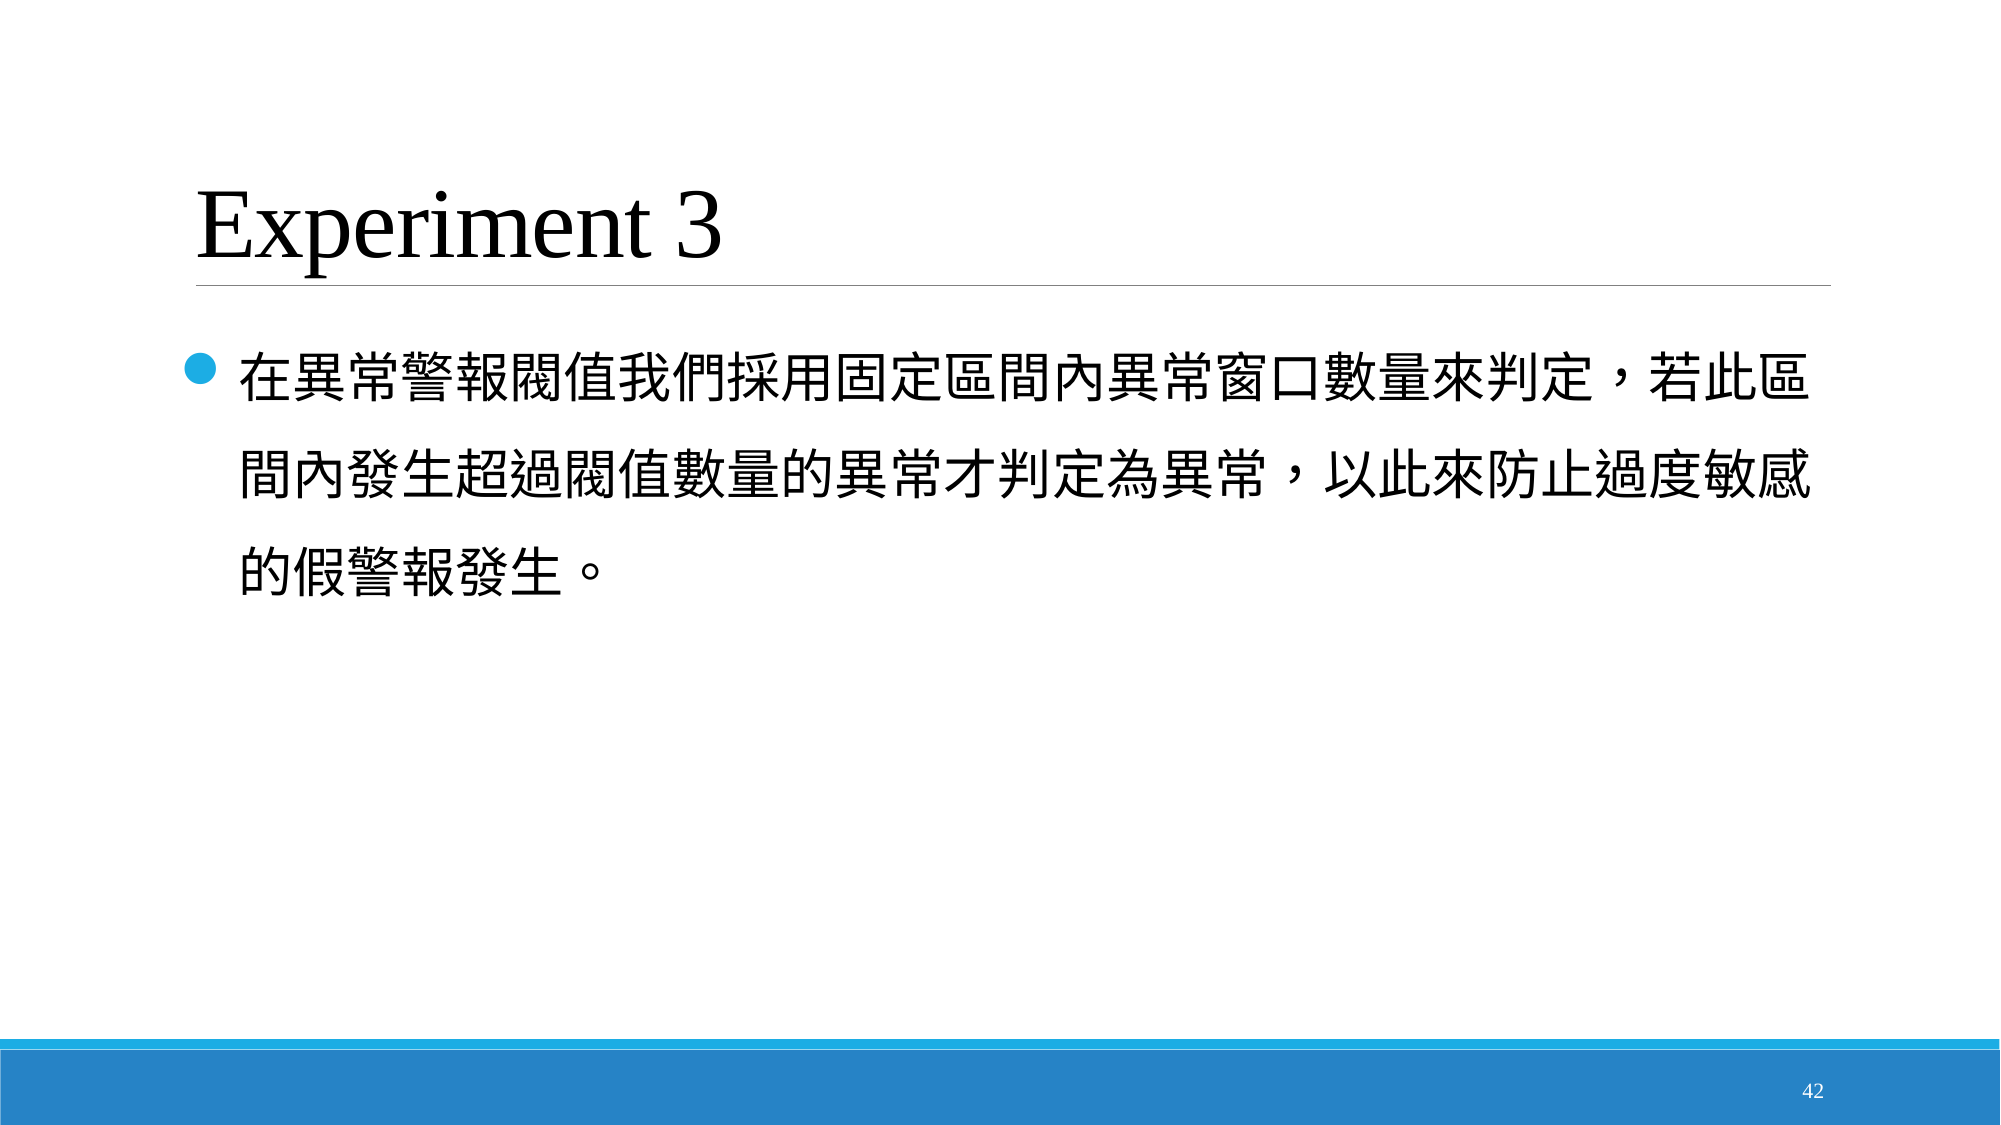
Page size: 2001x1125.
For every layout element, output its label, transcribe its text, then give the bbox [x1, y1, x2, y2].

list 在異常警報閥值我們採用固定區間內異常窗口數量來判定，若此區間內發生超過閥值數量的異常才判定為異常，以此來防止過度敏感的假警報發生。 [180, 302, 1830, 963]
title Experiment 3 [180, 47, 1830, 285]
slide_number 42 [1624, 1059, 1840, 1120]
